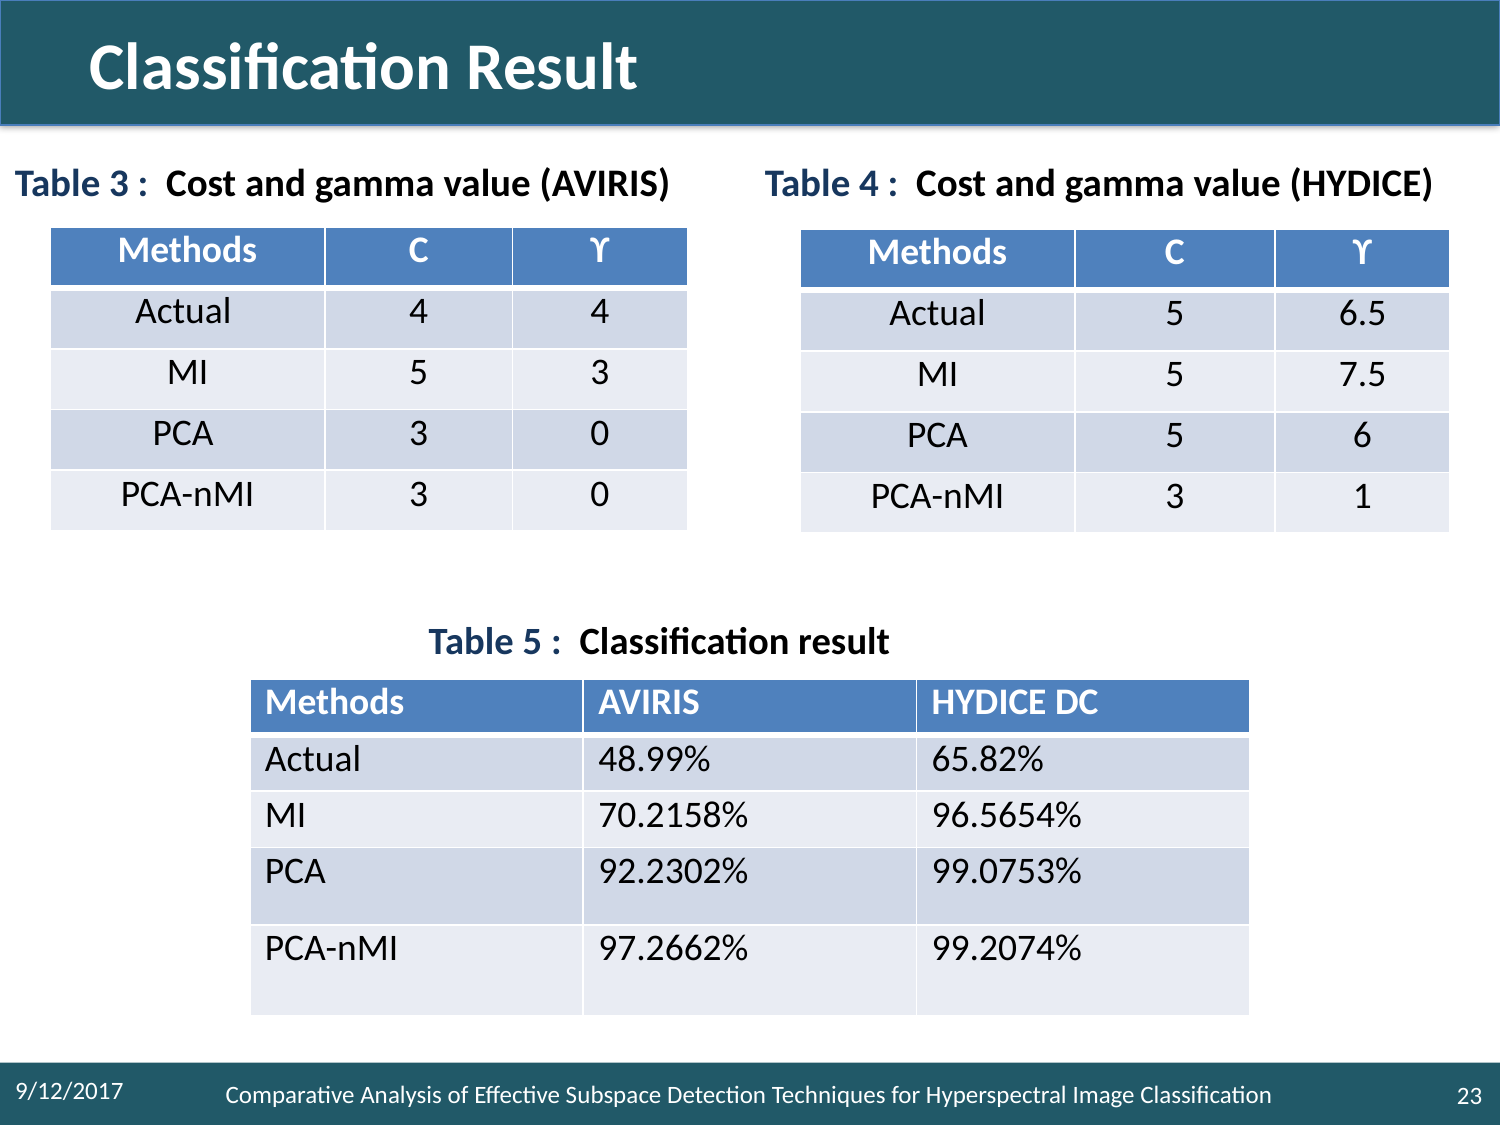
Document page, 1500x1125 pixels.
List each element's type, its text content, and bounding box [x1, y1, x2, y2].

table_cell 48.99% [584, 738, 916, 790]
table_cell PCA [251, 848, 582, 924]
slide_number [0, 1059, 175, 1120]
table_cell PCA [51, 410, 324, 469]
text_box Classification Result [0, 0, 1500, 126]
table_cell 3 [513, 350, 687, 409]
table_cell 6.5 [1276, 293, 1449, 350]
text_box Table 5 : Classification result [375, 608, 1163, 672]
table_cell PCA [801, 413, 1074, 472]
table_cell 99.0753% [917, 848, 1249, 924]
slide_number 23 [1434, 1065, 1498, 1125]
table_cell MI [51, 350, 324, 409]
table_cell PCA-nMI [51, 471, 324, 530]
table_cell 1 [1276, 473, 1449, 532]
table_cell 0 [513, 471, 687, 530]
table_cell 6 [1276, 413, 1449, 472]
footer Comparative Analysis of Effective Subspace Detection Techniques for Hyperspectral Image Classification [0, 1062, 1500, 1125]
table_cell Actual [801, 293, 1074, 350]
table_cell 5 [1076, 293, 1274, 350]
table_cell 99.2074% [917, 926, 1249, 1015]
text_box Table 4 : Cost and gamma value (HYDICE) [749, 149, 1500, 213]
table_cell 5 [1076, 352, 1274, 411]
table_cell Actual [251, 738, 582, 790]
text_box Table 3 : Cost and gamma value (AVIRIS) [0, 149, 749, 213]
table_header C [1076, 230, 1274, 287]
table_cell 96.5654% [917, 792, 1249, 847]
table_cell 7.5 [1276, 352, 1449, 411]
table_cell 70.2158% [584, 792, 916, 847]
table_cell 4 [513, 291, 687, 348]
table_cell 3 [326, 471, 512, 530]
table_cell 5 [326, 350, 512, 409]
table_cell 3 [1076, 473, 1274, 532]
table_cell 92.2302% [584, 848, 916, 924]
table_header ϒ [513, 228, 687, 285]
table_header AVIRIS [584, 680, 916, 732]
table_cell 65.82% [917, 738, 1249, 790]
table_cell PCA-nMI [251, 926, 582, 1015]
table_cell 3 [326, 410, 512, 469]
table_cell 4 [326, 291, 512, 348]
table_cell 0 [513, 410, 687, 469]
table_cell 5 [1076, 413, 1274, 472]
table_cell 97.2662% [584, 926, 916, 1015]
table_header C [326, 228, 512, 285]
table_header Methods [801, 230, 1074, 287]
table_cell MI [801, 352, 1074, 411]
table_cell PCA-nMI [801, 473, 1074, 532]
table_header Methods [51, 228, 324, 285]
table_header ϒ [1276, 230, 1449, 287]
table_cell Actual [51, 291, 324, 348]
table_cell MI [251, 792, 582, 847]
table_header Methods [251, 680, 582, 732]
table_header HYDICE DC [917, 680, 1249, 732]
